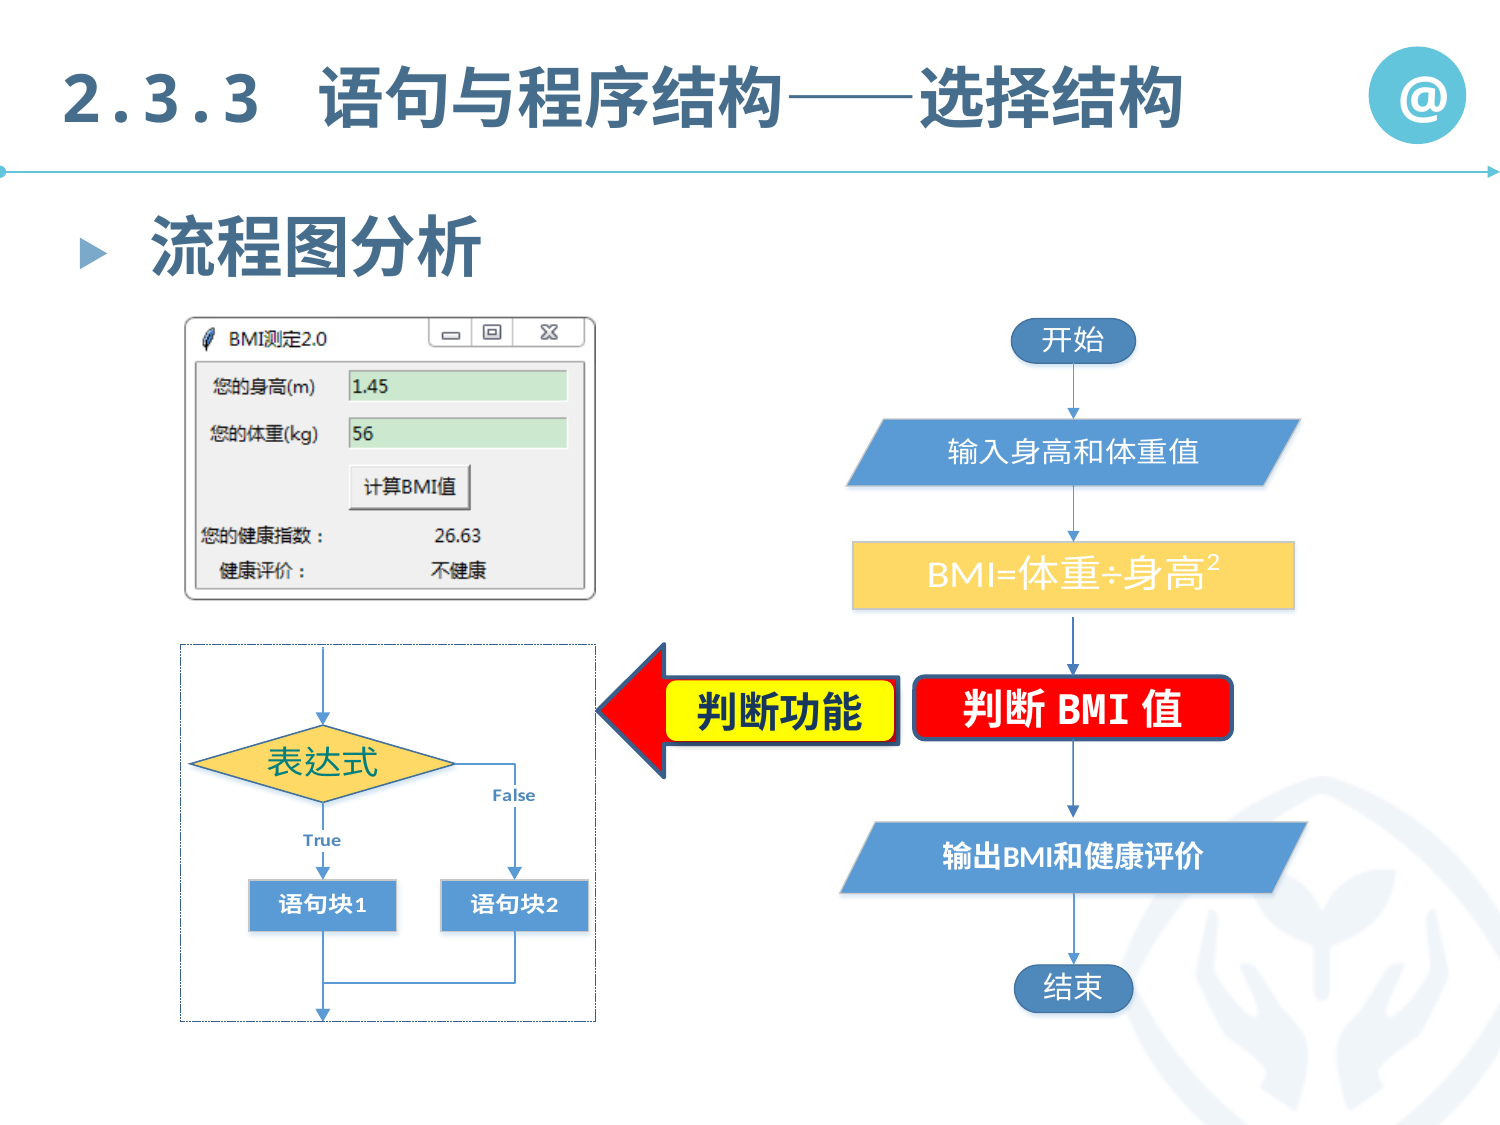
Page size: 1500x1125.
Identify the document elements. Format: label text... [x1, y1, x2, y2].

text_box 2.3.3 语句与程序结构——选择结构 [46, 48, 1445, 144]
picture [180, 644, 597, 1022]
text_box [77, 235, 110, 272]
picture [838, 314, 1308, 618]
text_box [601, 642, 901, 780]
text_box 判断功能 [663, 678, 896, 744]
text_box 流程图分析 [134, 197, 499, 293]
picture [831, 776, 1500, 1125]
text_box 判断BMI值 [912, 674, 1234, 742]
picture [180, 314, 597, 603]
